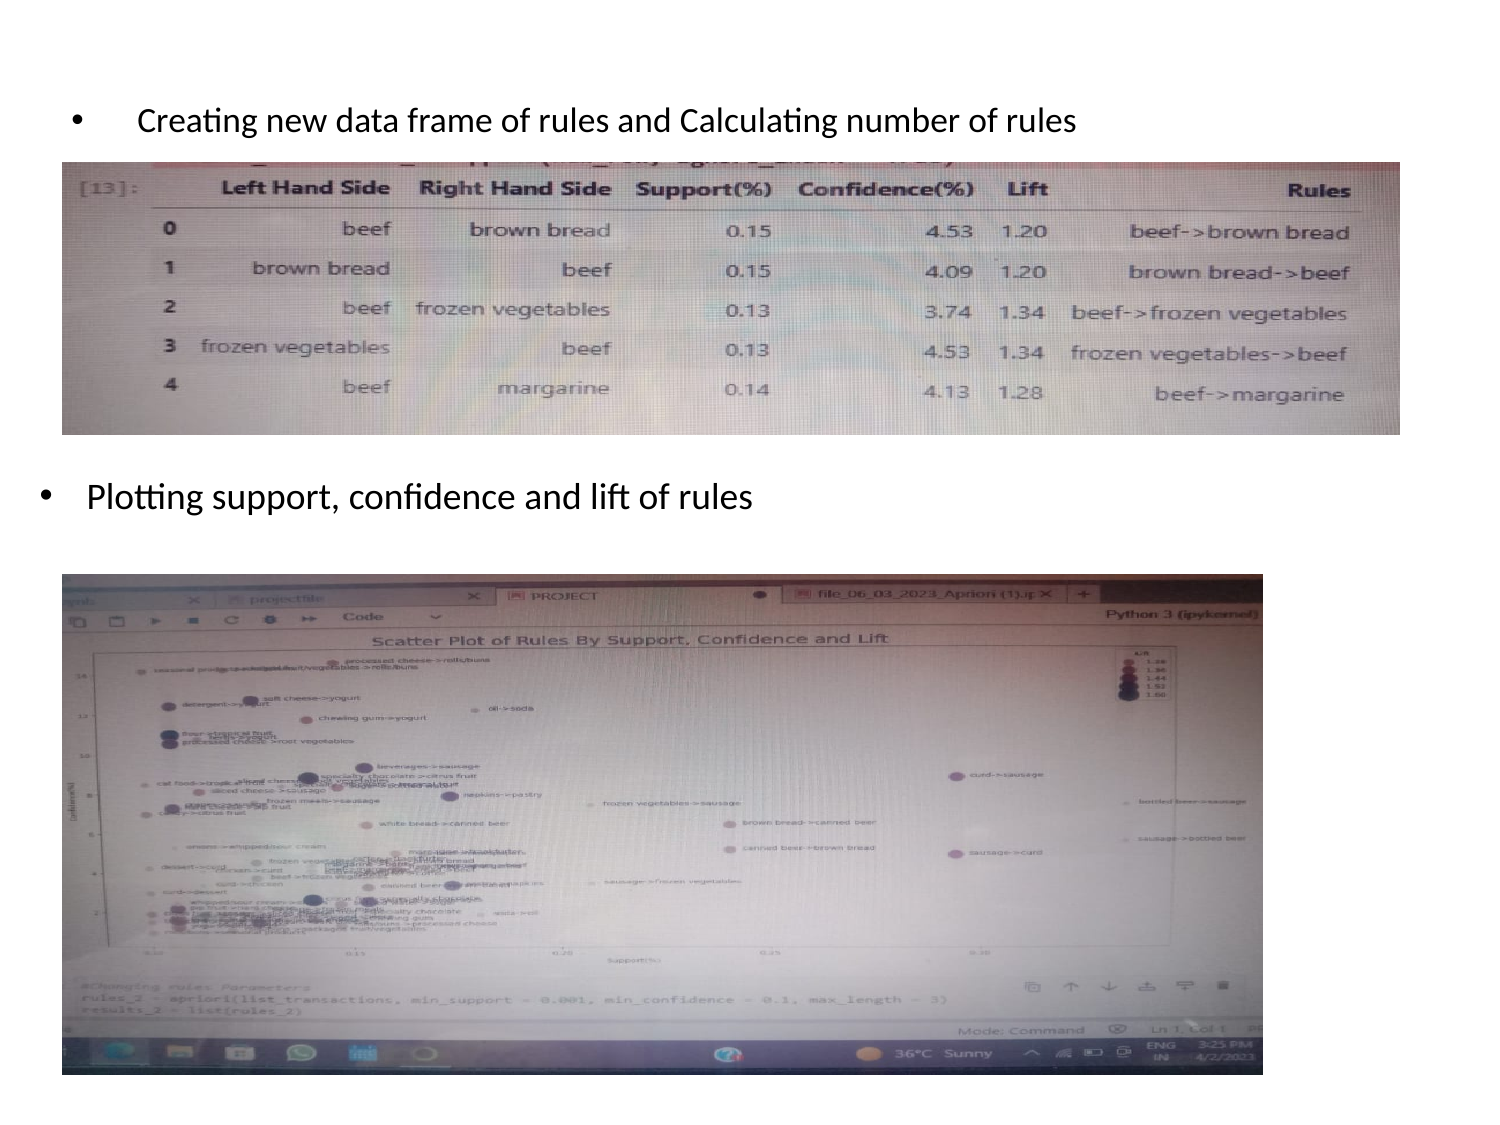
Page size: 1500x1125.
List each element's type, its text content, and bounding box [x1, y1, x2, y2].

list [62, 574, 1263, 1076]
text_box Plotting support, confidence and lift of rules [24, 464, 1238, 525]
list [62, 162, 1401, 435]
title Creating new data frame of rules and Calculating number of rules [37, 75, 1125, 163]
